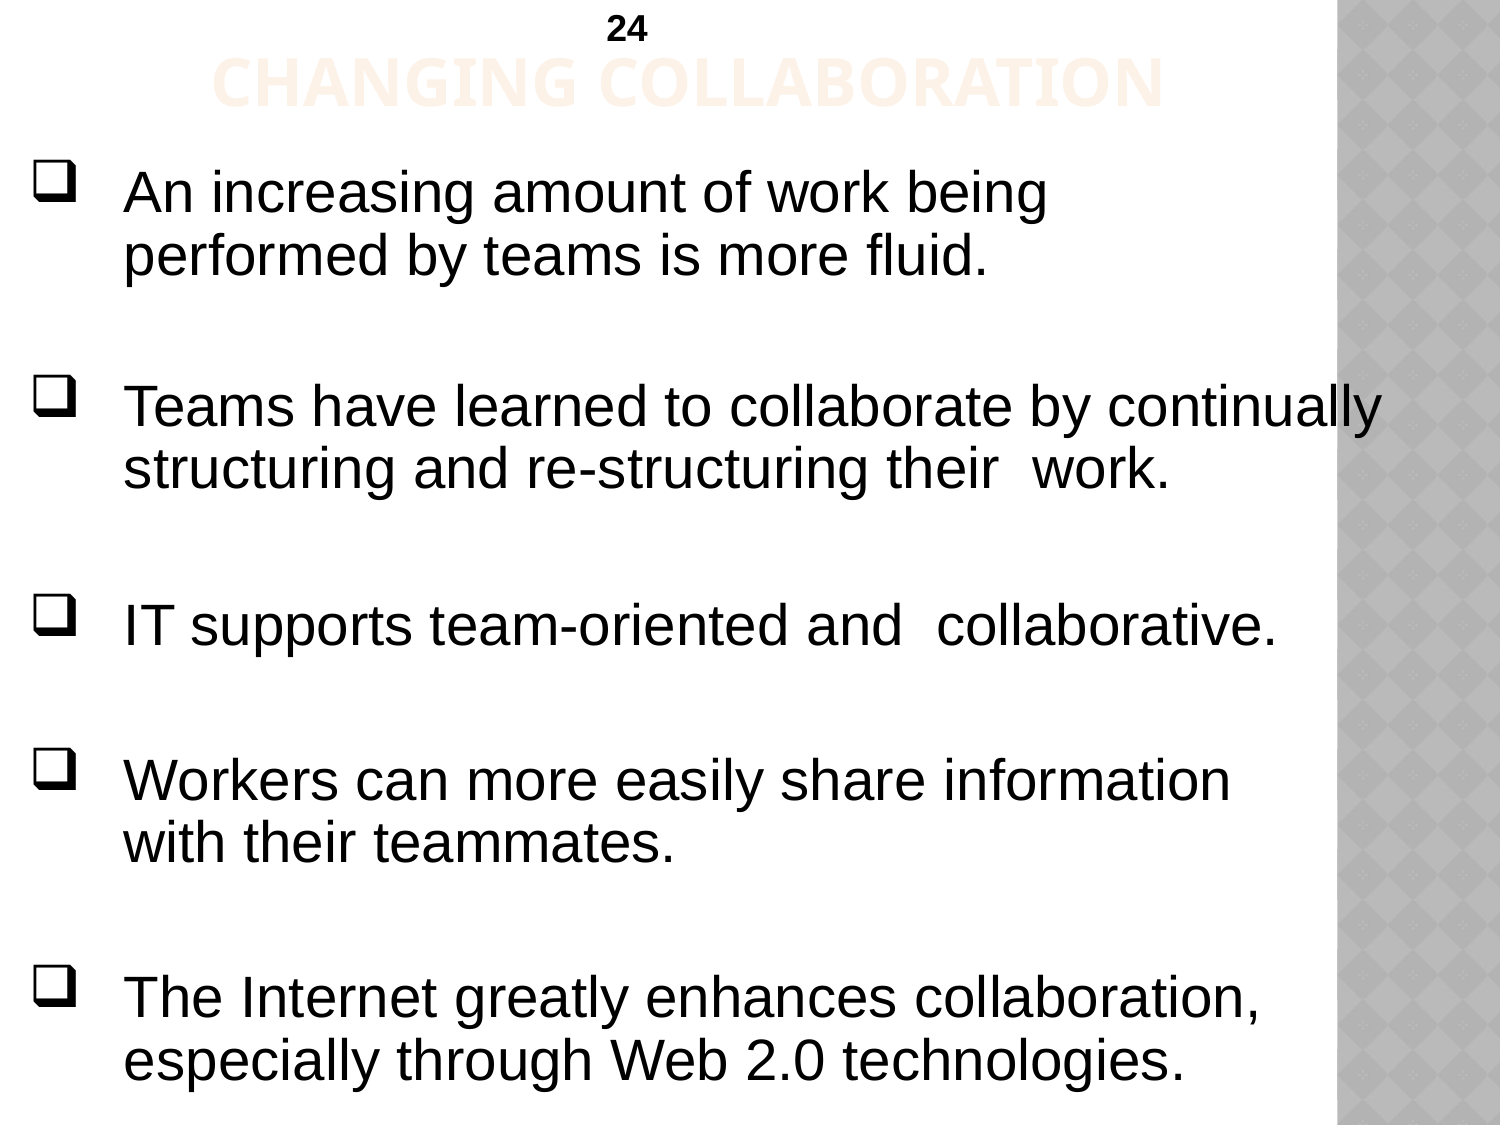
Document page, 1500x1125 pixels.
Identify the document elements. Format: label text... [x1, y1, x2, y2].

text_box An increasing amount of work being performed by teams is more fluid. Teams have learned to collaborate by continually structuring and re-structuring their work. IT supports team-oriented and collaborative. Workers can more easily share information with their teammates. The Internet greatly enhances collaboration, especially through Web 2.0 technologies. [0, 149, 1413, 1125]
text_box Changing Collaboration [0, 37, 1377, 120]
